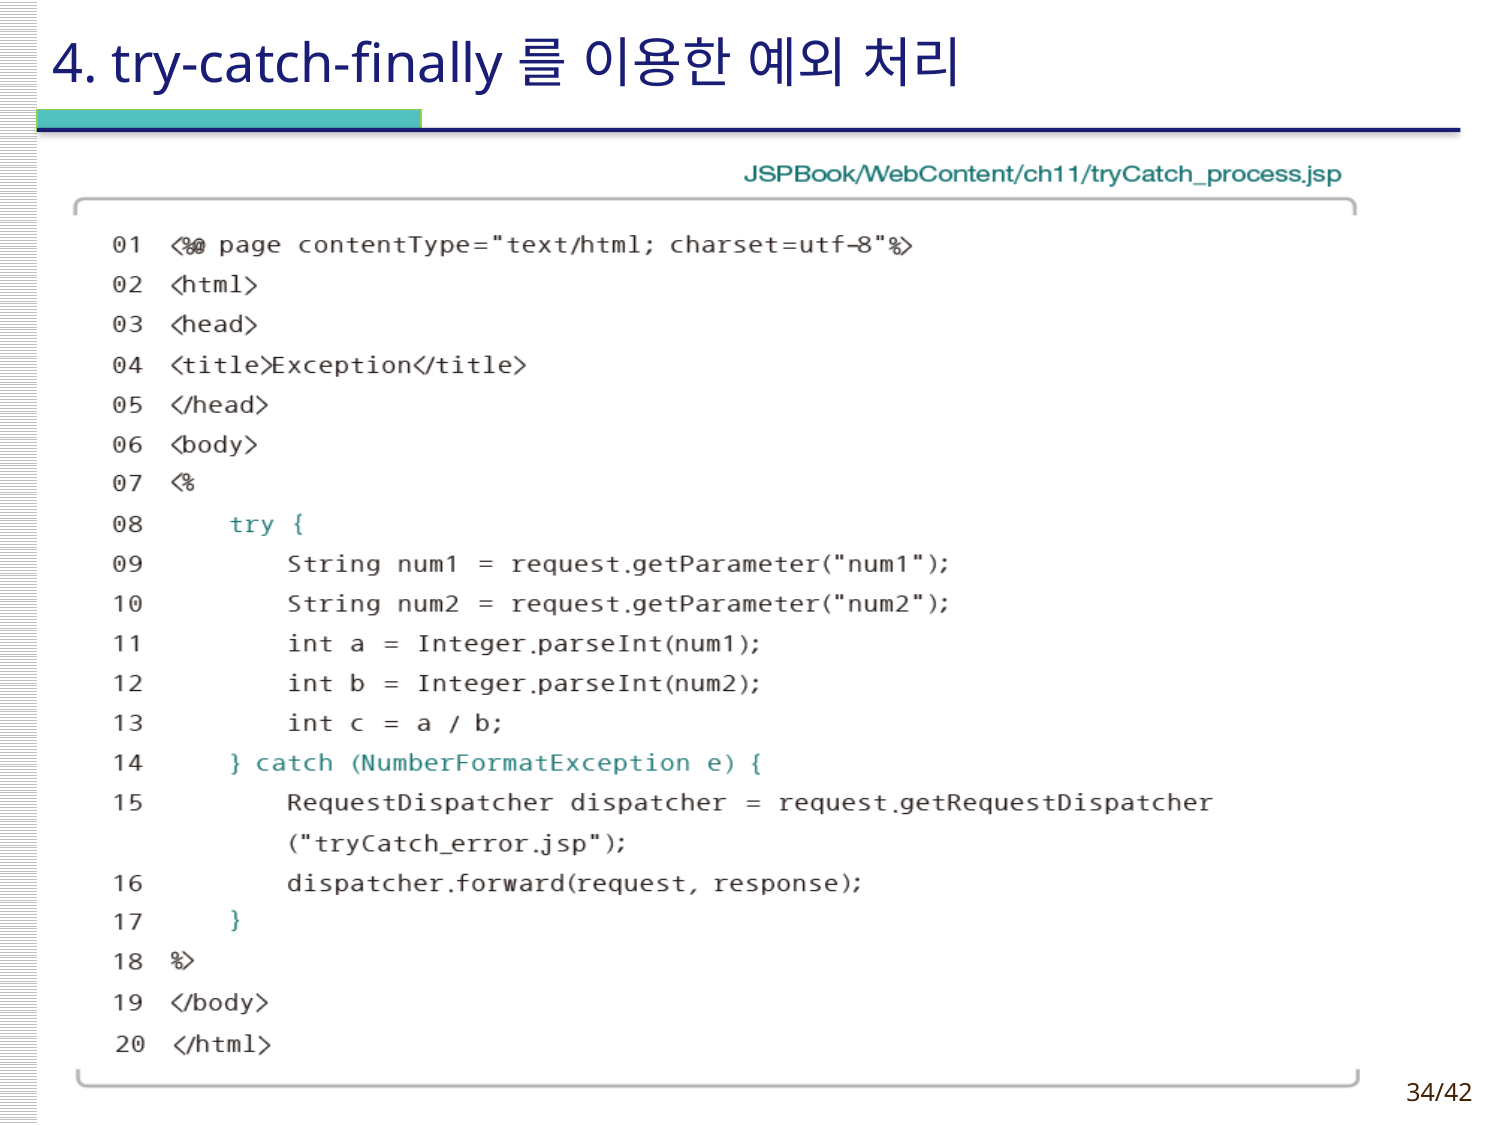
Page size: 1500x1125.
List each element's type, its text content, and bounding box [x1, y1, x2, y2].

title 4. try-catch-finally를 이용한 예외 처리 [37, 13, 1278, 109]
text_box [64, 152, 1377, 1096]
